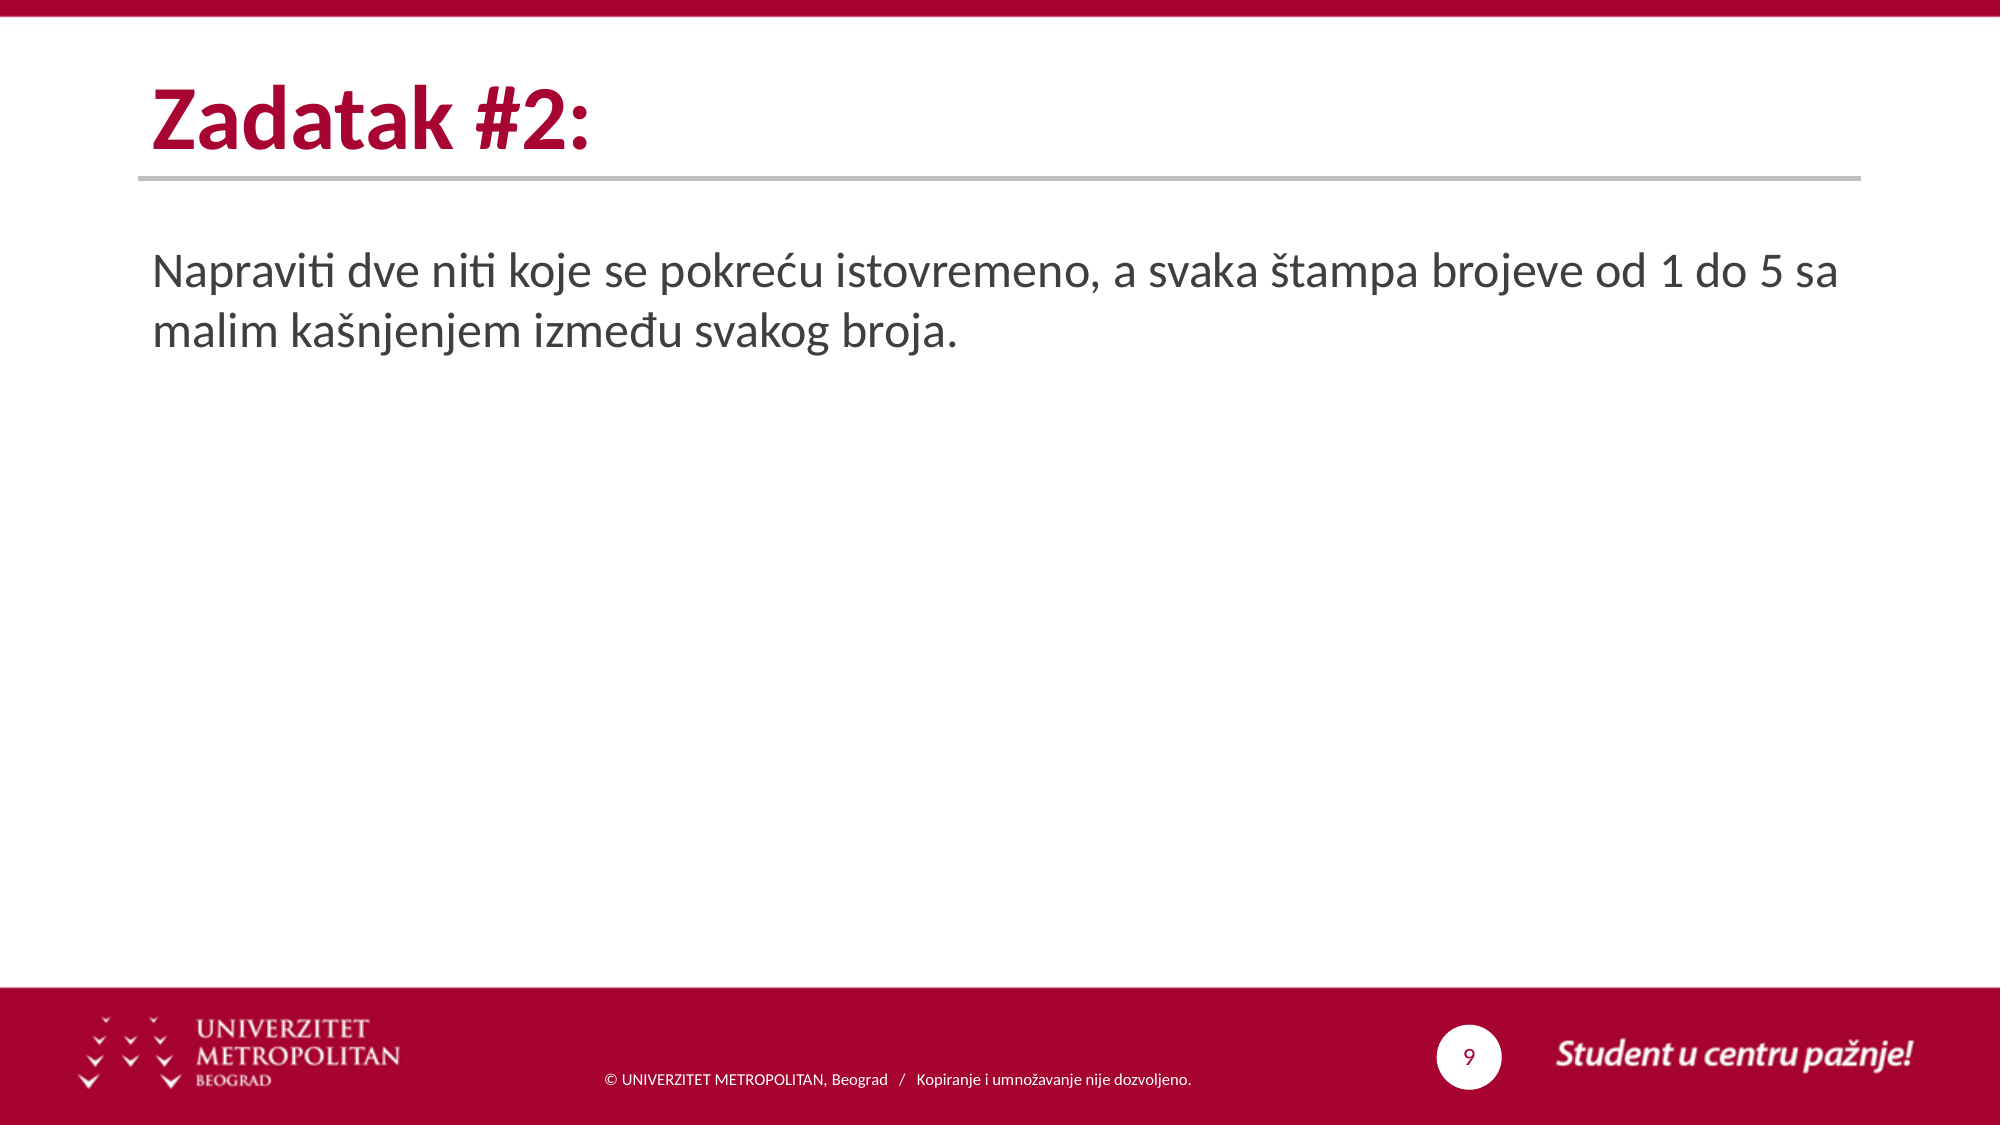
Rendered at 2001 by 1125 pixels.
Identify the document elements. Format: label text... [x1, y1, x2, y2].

title Zadatak #2: [137, 63, 1863, 202]
list Napraviti dve niti koje se pokreću istovremeno, a svaka štampa brojeve od 1 do 5 sa ​​malim kašnjenjem između svakog broja. [137, 230, 1863, 944]
picture [0, 0, 2000, 1125]
